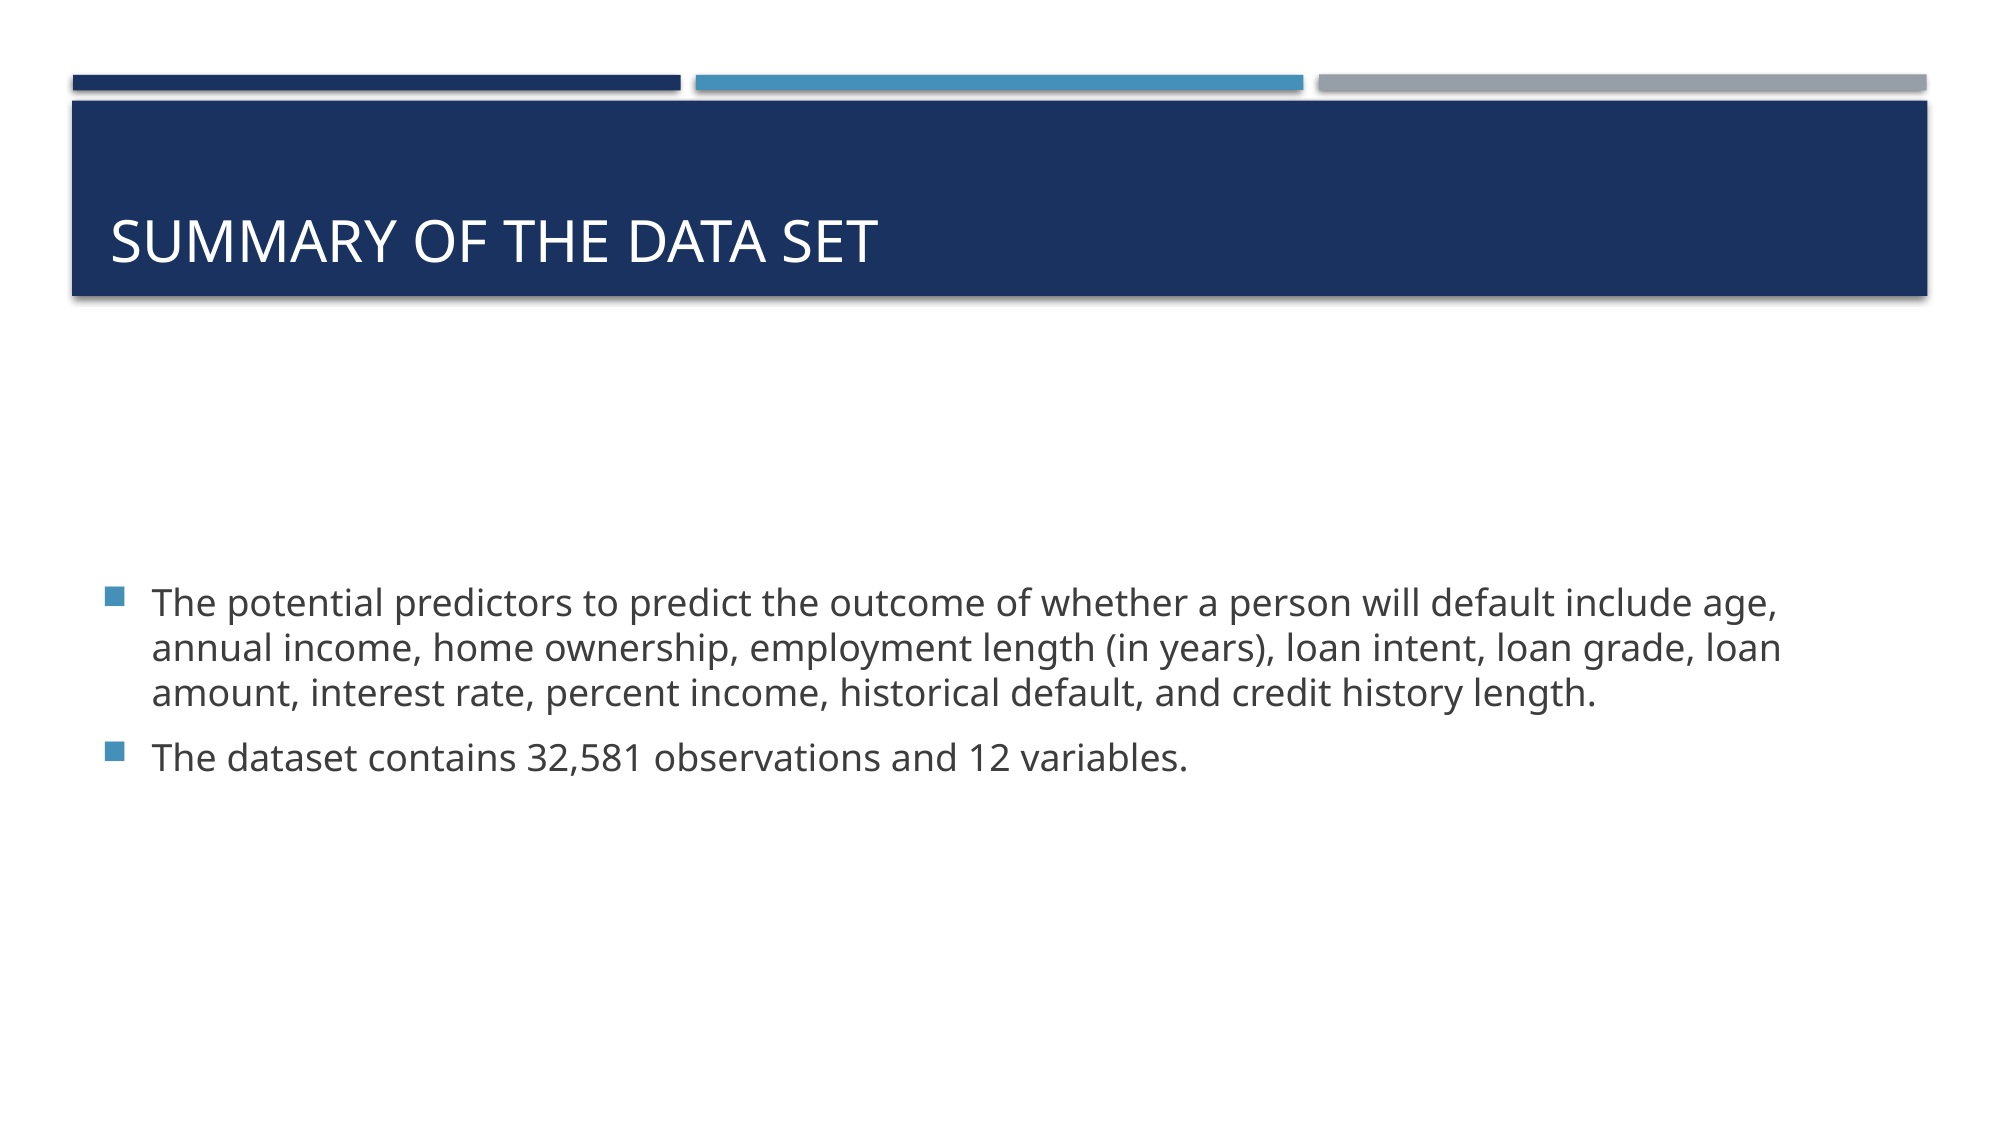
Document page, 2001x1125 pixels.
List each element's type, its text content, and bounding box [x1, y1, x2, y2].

title SUMMARY OF THE DATA SET [95, 115, 1905, 282]
list The potential predictors to predict the outcome of whether a person will default include age, annual income, home ownership, employment length (in years), loan intent, loan grade, loan amount, interest rate, percent income, historical default, and credit history length. The dataset contains 32,581 observations and 12 variables. [86, 442, 1896, 1046]
